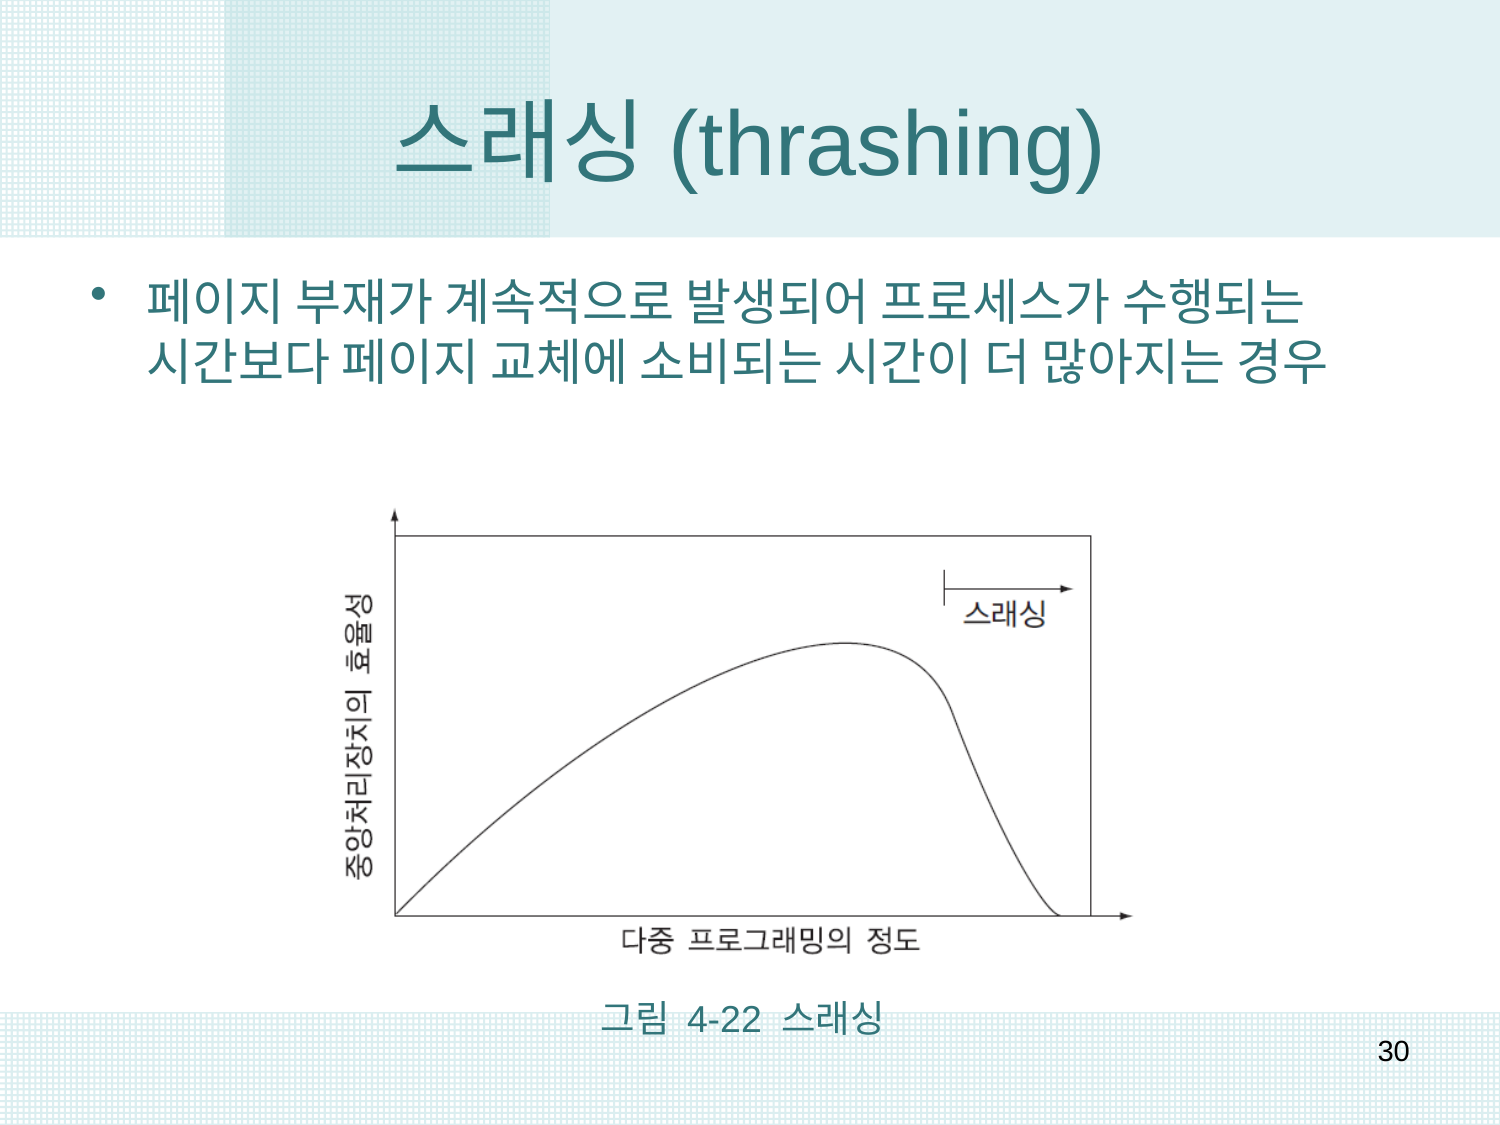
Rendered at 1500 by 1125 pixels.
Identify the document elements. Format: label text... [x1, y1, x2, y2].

list 페이지 부재가 계속적으로 발생되어 프로세스가 수행되는 시간보다 페이지 교체에 소비되는 시간이 더 많아지는 경우 [74, 262, 1426, 1006]
text_box 그림 4-22 스래싱 [585, 987, 900, 1048]
title 스래싱(thrashing) [74, 44, 1426, 233]
picture [300, 491, 1175, 976]
slide_number 30 [1074, 1024, 1426, 1103]
